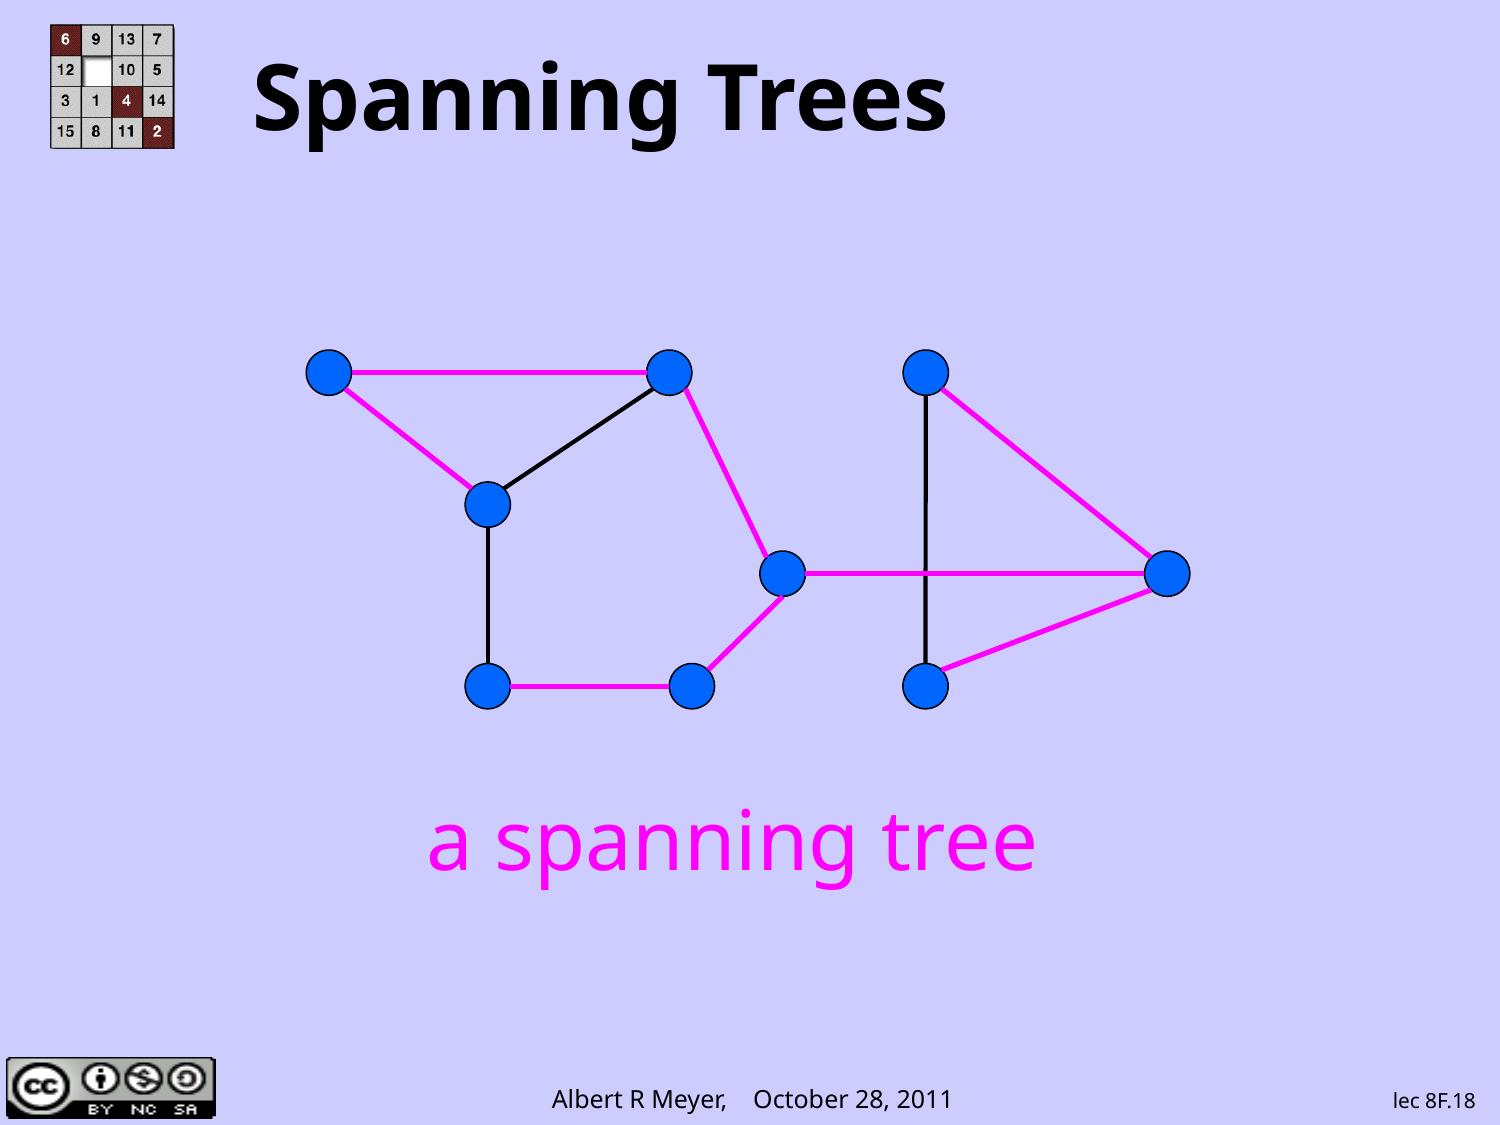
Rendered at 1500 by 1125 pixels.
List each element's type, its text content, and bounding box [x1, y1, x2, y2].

text_box [759, 551, 806, 597]
text_box [669, 663, 715, 709]
picture [50, 24, 175, 149]
text_box [465, 663, 511, 709]
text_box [941, 589, 1152, 671]
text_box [941, 388, 1152, 558]
text_box [306, 350, 352, 396]
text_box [685, 388, 767, 558]
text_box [707, 596, 783, 671]
text_box [1144, 551, 1190, 597]
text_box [503, 388, 654, 489]
text_box [903, 350, 949, 396]
title Spanning Trees [237, 0, 1476, 188]
picture [6, 1057, 216, 1119]
text_box [902, 664, 949, 709]
slide_number lec 8F.18 [1247, 1079, 1491, 1121]
text_box a spanning tree [411, 779, 1054, 895]
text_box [344, 388, 472, 489]
text_box [646, 350, 692, 396]
text_box [465, 481, 511, 528]
